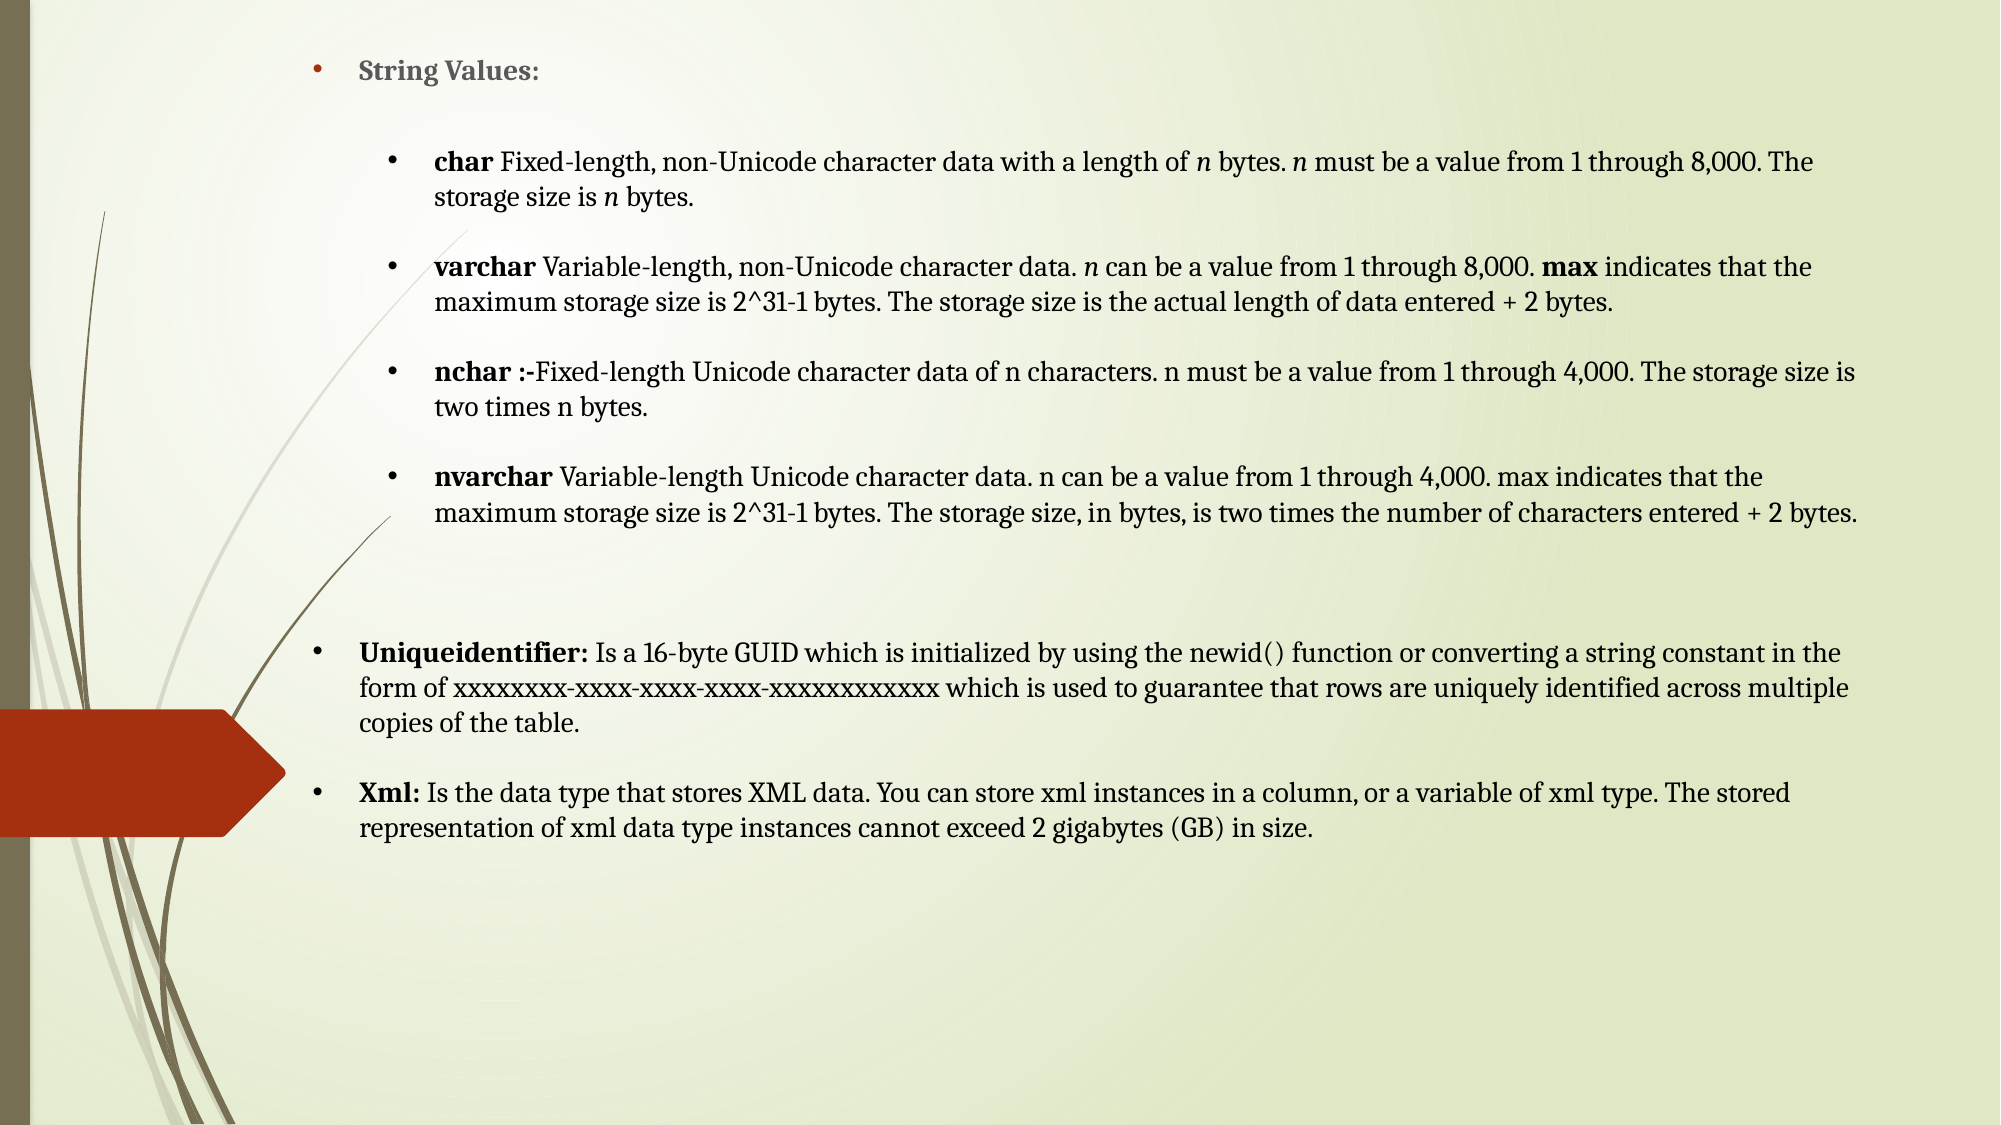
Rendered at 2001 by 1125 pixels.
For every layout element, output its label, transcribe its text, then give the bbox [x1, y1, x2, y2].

text_box String Values: char Fixed-length, non-Unicode character data with a length of n bytes. n must be a value from 1 through 8,000. The storage size is n bytes. varchar Variable-length, non-Unicode character data. n can be a value from 1 through 8,000. max indicates that the maximum storage size is 2^31-1 bytes. The storage size is the actual length of data entered + 2 bytes. nchar :-Fixed-length Unicode character data of n characters. n must be a value from 1 through 4,000. The storage size is two times n bytes. nvarchar Variable-length Unicode character data. n can be a value from 1 through 4,000. max indicates that the maximum storage size is 2^31-1 bytes. The storage size, in bytes, is two times the number of characters entered + 2 bytes. Uniqueidentifier: Is a 16-byte GUID which is initialized by using the newid() function or converting a string constant in the form of xxxxxxxx-xxxx-xxxx-xxxx-xxxxxxxxxxxx which is used to guarantee that rows are uniquely identified across multiple copies of the table. Xml: Is the data type that stores XML data. You can store xml instances in a column, or a variable of xml type. The stored representation of xml data type instances cannot exceed 2 gigabytes (GB) in size. [297, 43, 1878, 1037]
